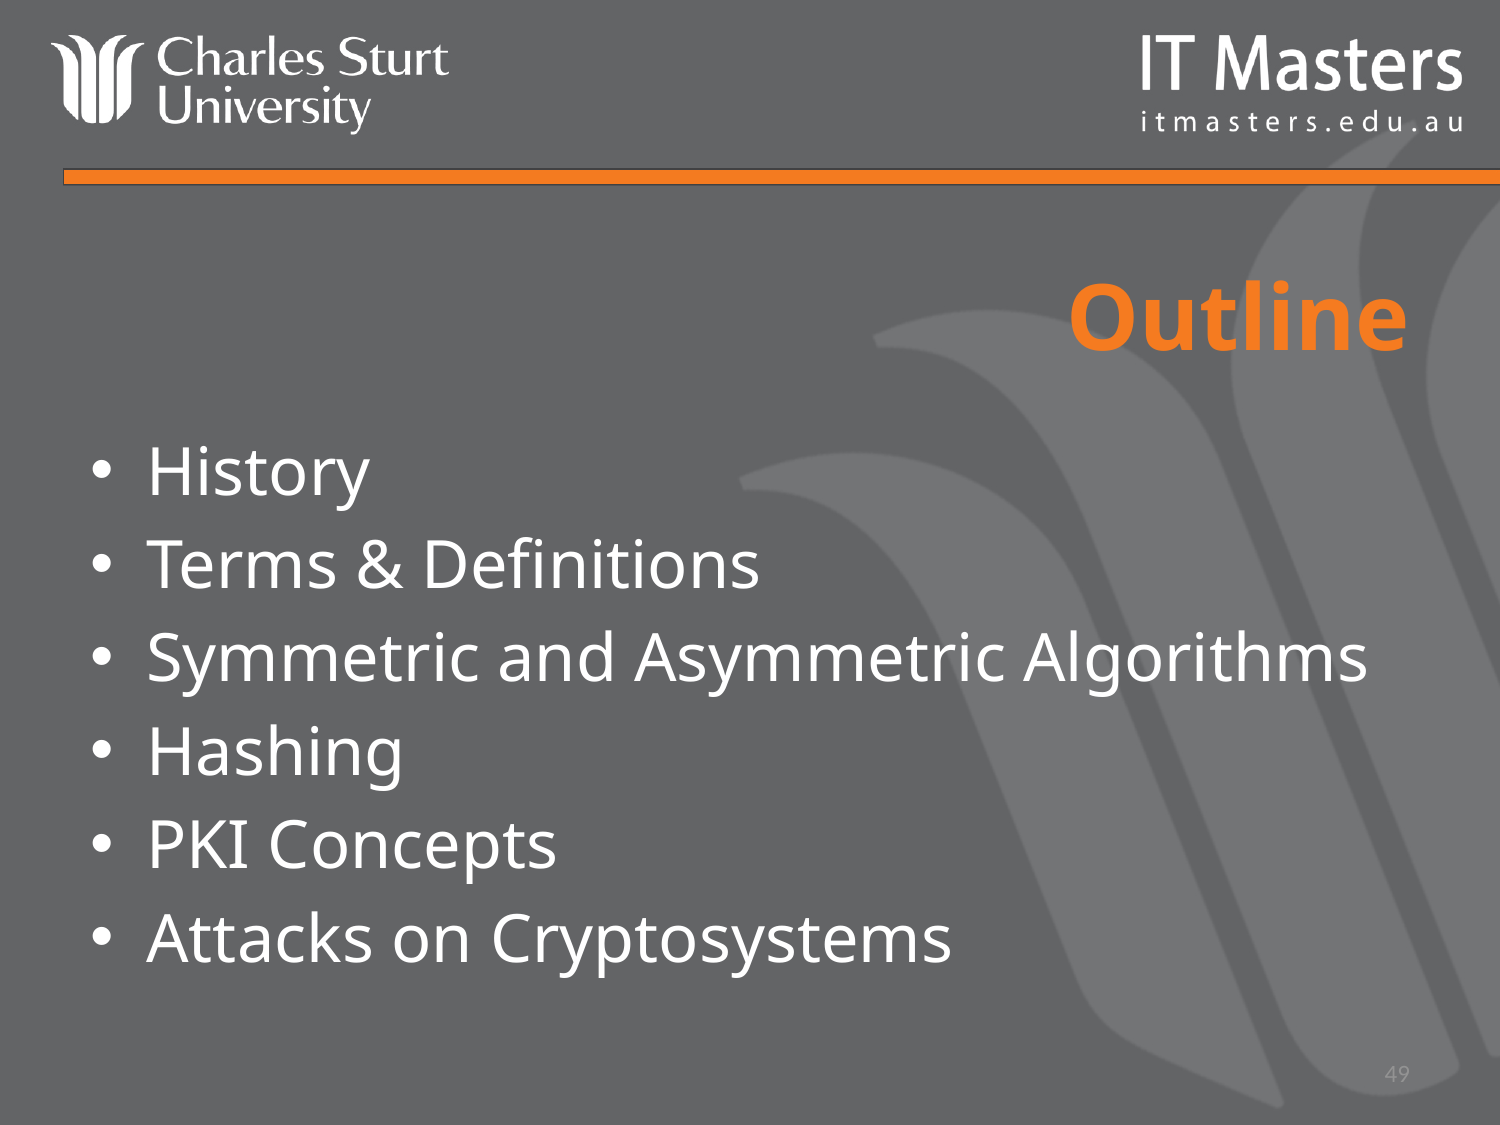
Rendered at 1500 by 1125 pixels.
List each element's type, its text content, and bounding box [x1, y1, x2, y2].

title Outline [75, 219, 1425, 408]
list History Terms & Definitions Symmetric and Asymmetric Algorithms Hashing PKI Concepts Attacks on Cryptosystems [75, 420, 1425, 1005]
picture [0, 0, 1500, 1125]
slide_number 49 [1074, 1042, 1425, 1103]
